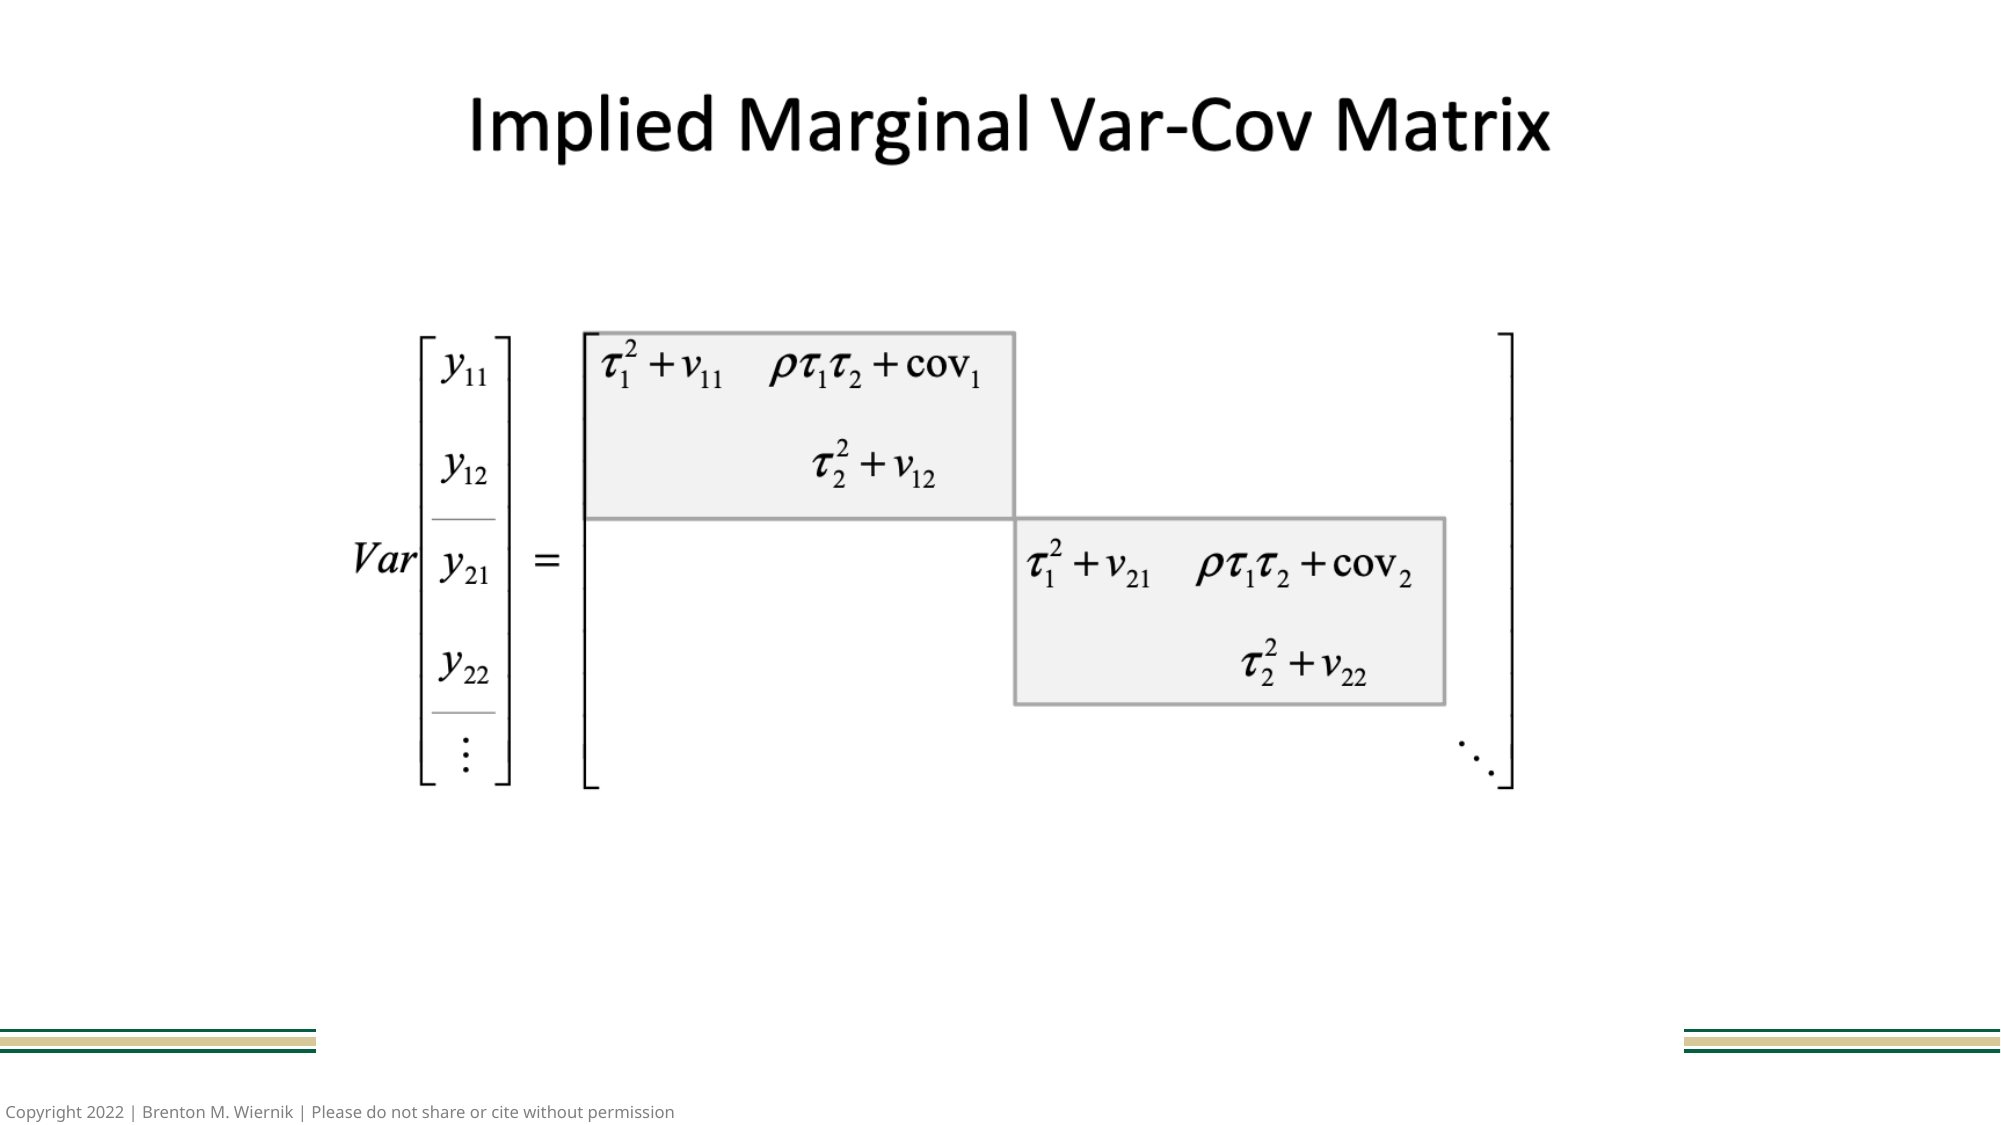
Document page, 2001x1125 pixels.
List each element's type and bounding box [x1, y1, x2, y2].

picture [316, 59, 1684, 1065]
